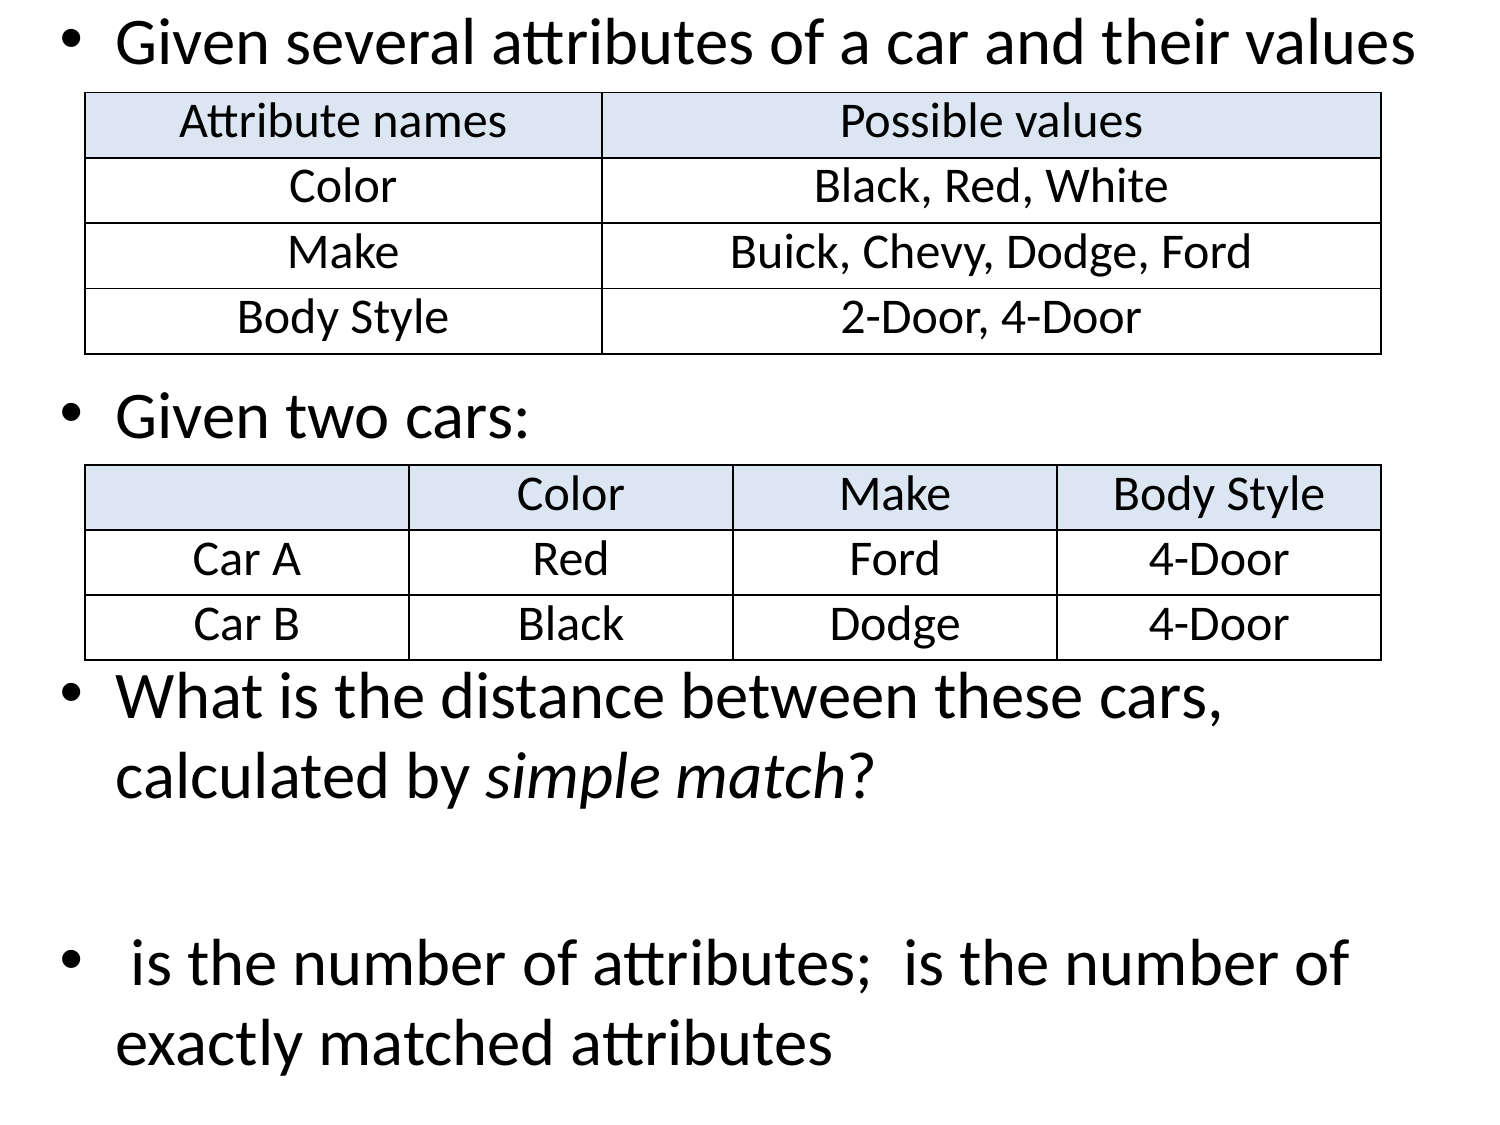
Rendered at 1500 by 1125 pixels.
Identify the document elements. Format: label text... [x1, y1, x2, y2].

table_header Body Style [1058, 466, 1380, 529]
table_cell 4-Door [1058, 531, 1380, 594]
table_cell Car A [86, 531, 408, 594]
table_cell Red [410, 531, 732, 594]
table_header Attribute names [86, 93, 601, 157]
table_header Make [734, 466, 1056, 529]
table_cell Dodge [734, 596, 1056, 659]
table_header Color [410, 466, 732, 529]
table_cell Black, Red, White [603, 159, 1380, 222]
table_header [86, 466, 408, 529]
table_cell Color [86, 159, 601, 222]
table_cell Buick, Chevy, Dodge, Ford [603, 224, 1380, 288]
table_cell Black [410, 596, 732, 659]
table_cell Make [86, 224, 601, 288]
table_cell Body Style [86, 289, 601, 353]
table_cell 2-Door, 4-Door [603, 289, 1380, 353]
table_cell 4-Door [1058, 596, 1380, 659]
table_cell Ford [734, 531, 1056, 594]
table_header Possible values [603, 93, 1380, 157]
table_cell Car B [86, 596, 408, 659]
